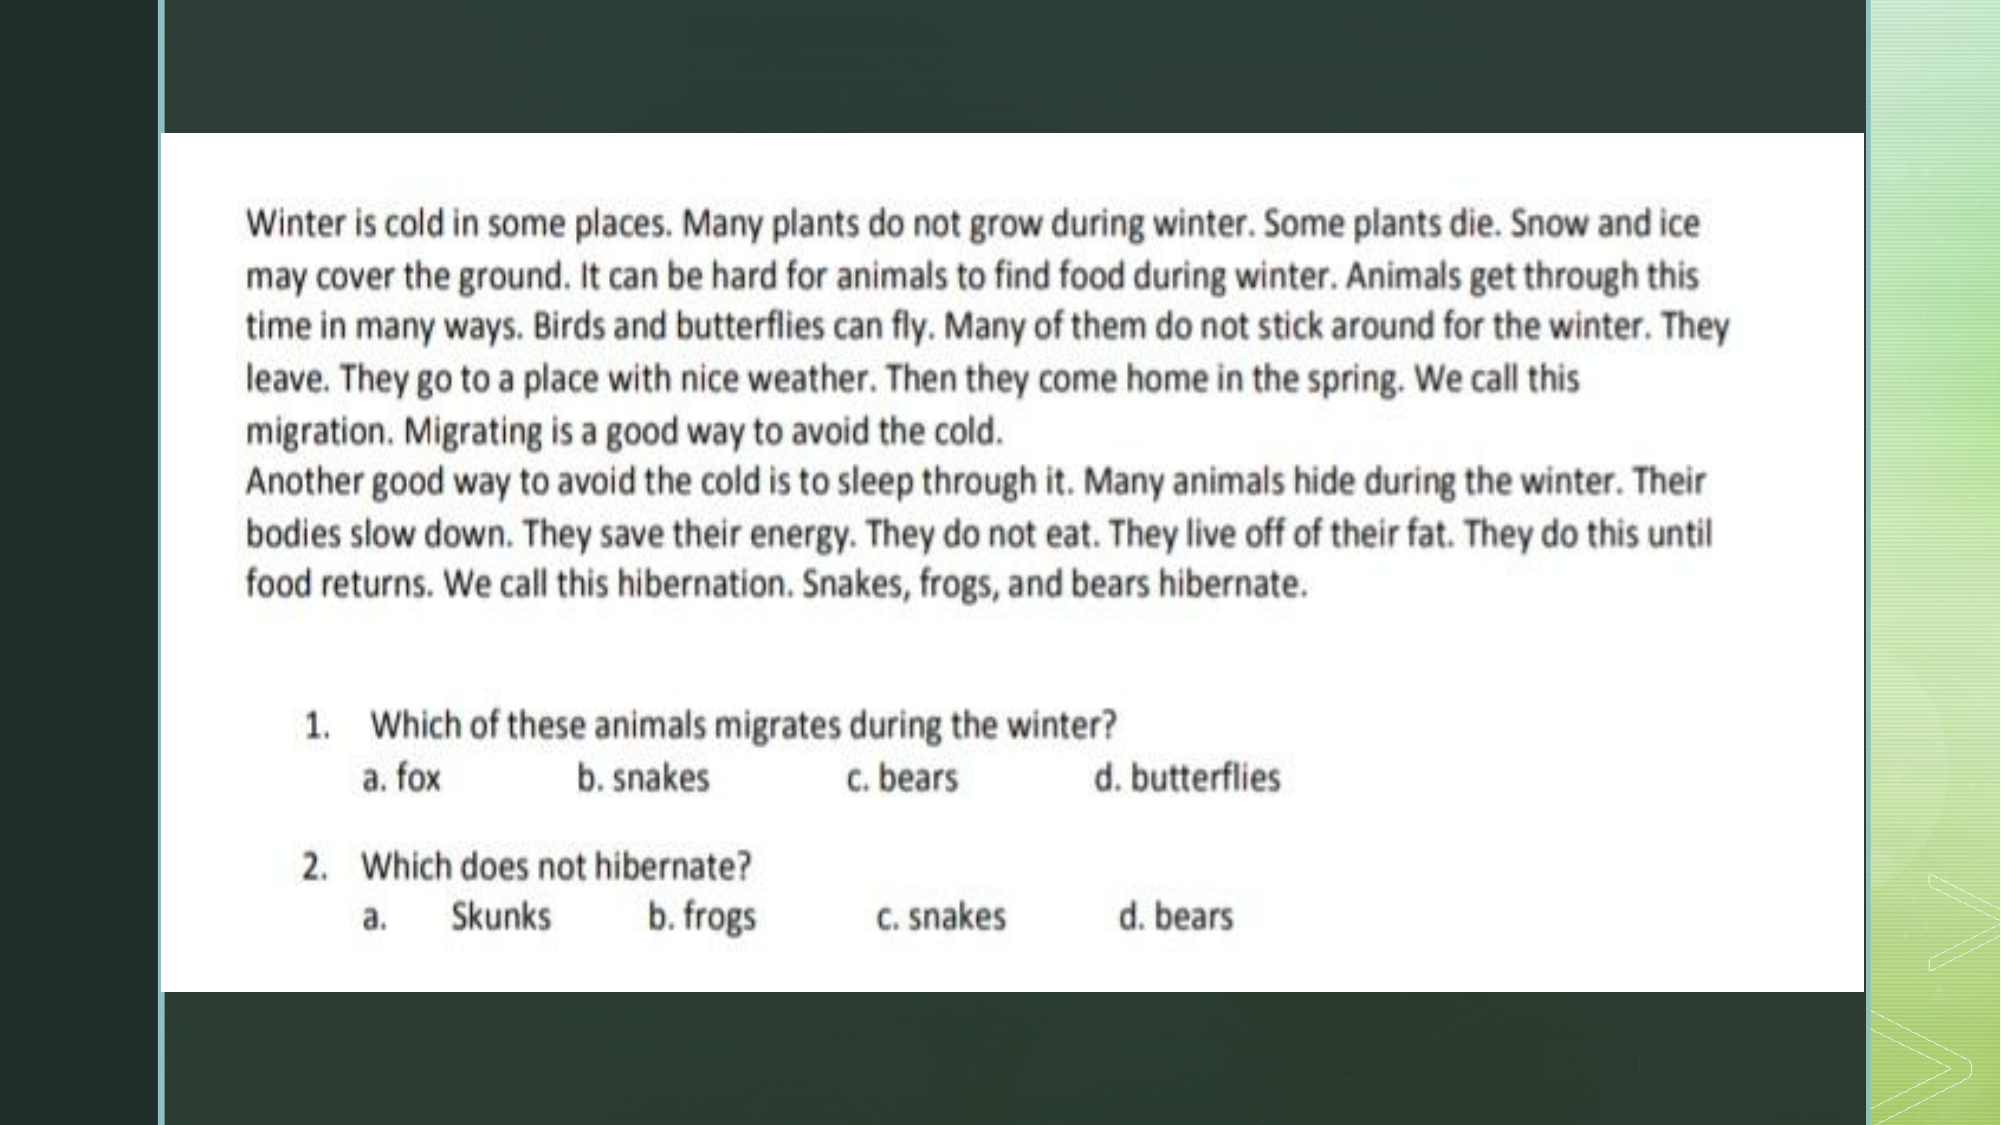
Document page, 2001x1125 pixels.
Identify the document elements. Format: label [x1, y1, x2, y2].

picture [1871, 0, 2001, 1125]
picture [161, 133, 1864, 992]
